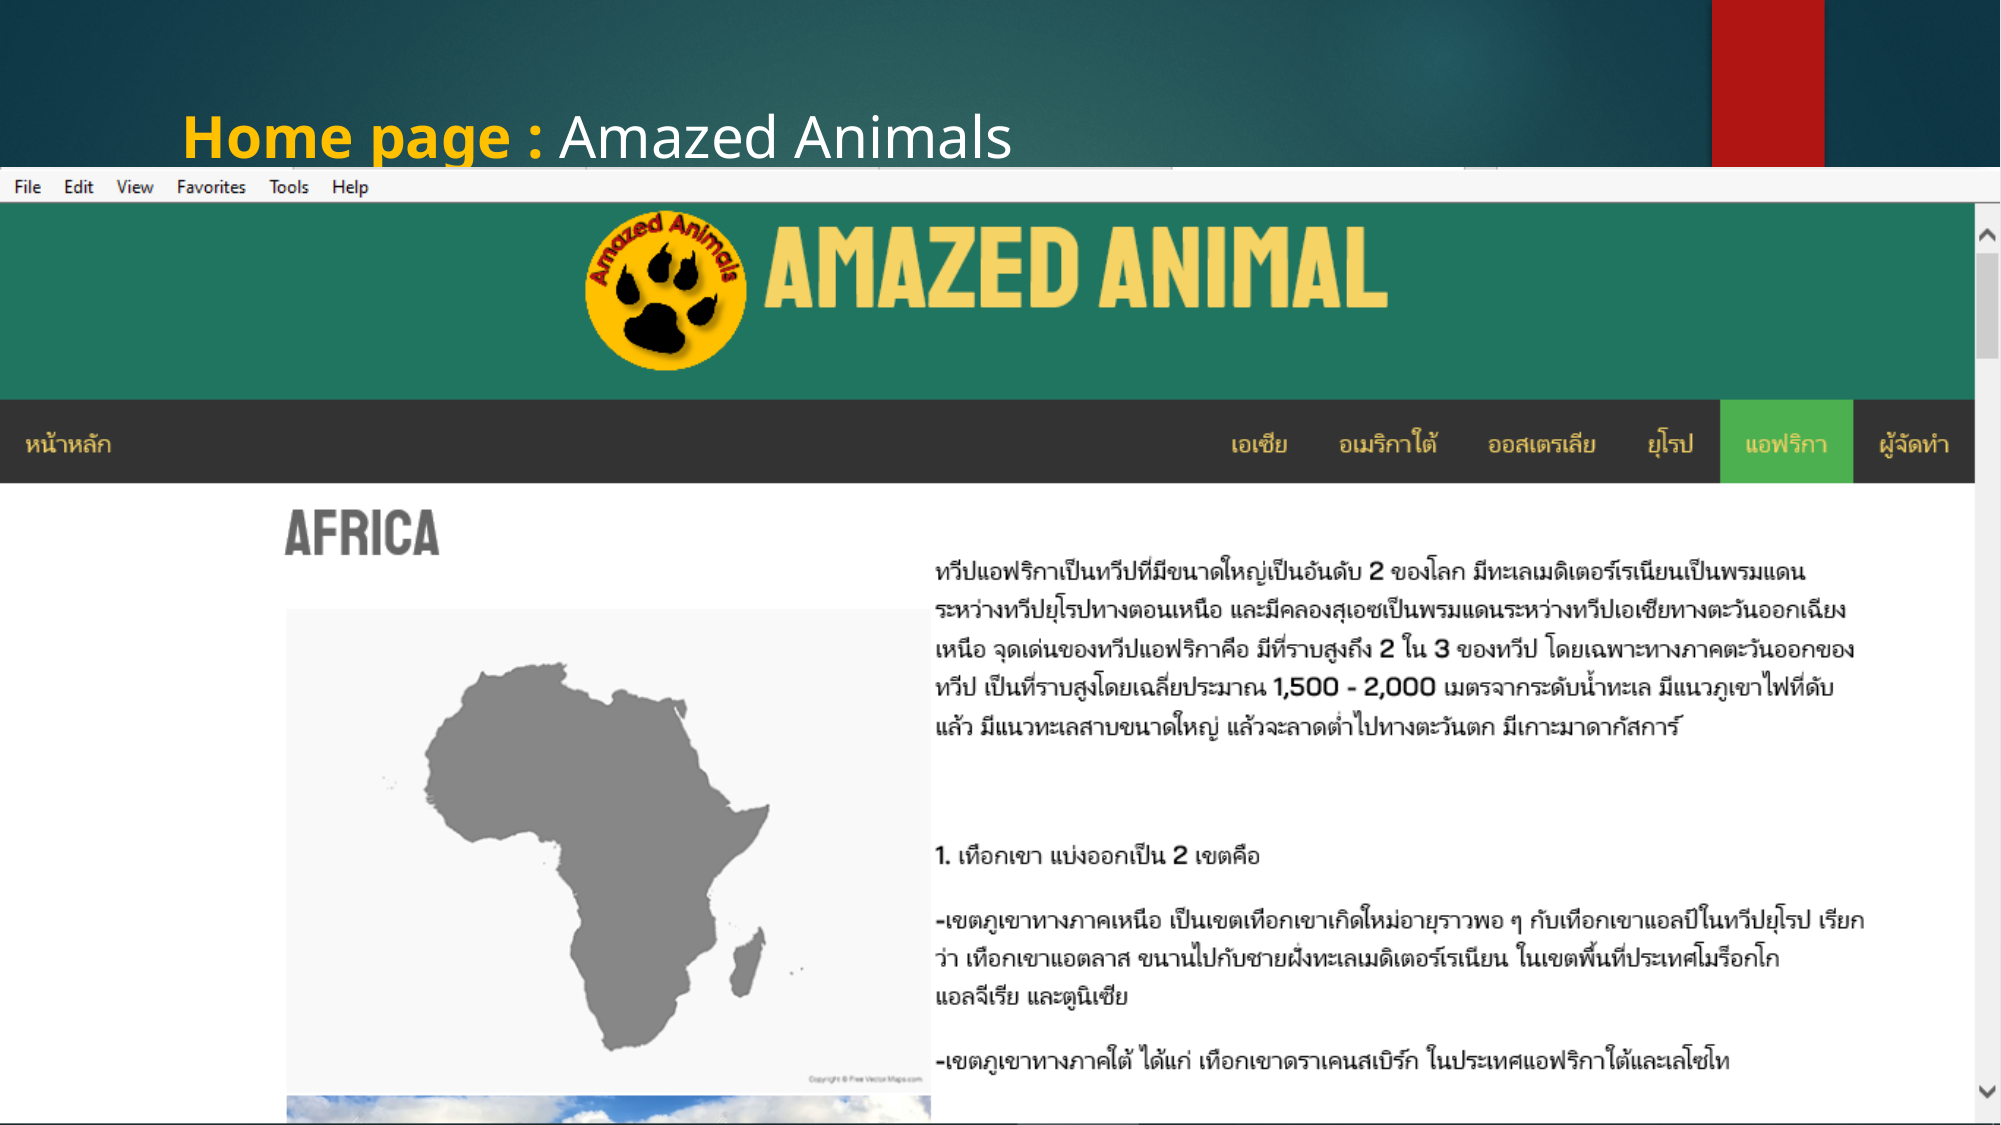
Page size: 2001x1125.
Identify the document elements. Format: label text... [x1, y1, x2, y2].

picture [0, 0, 2000, 1125]
text_box Home page : Amazed Animals [166, 92, 1342, 164]
